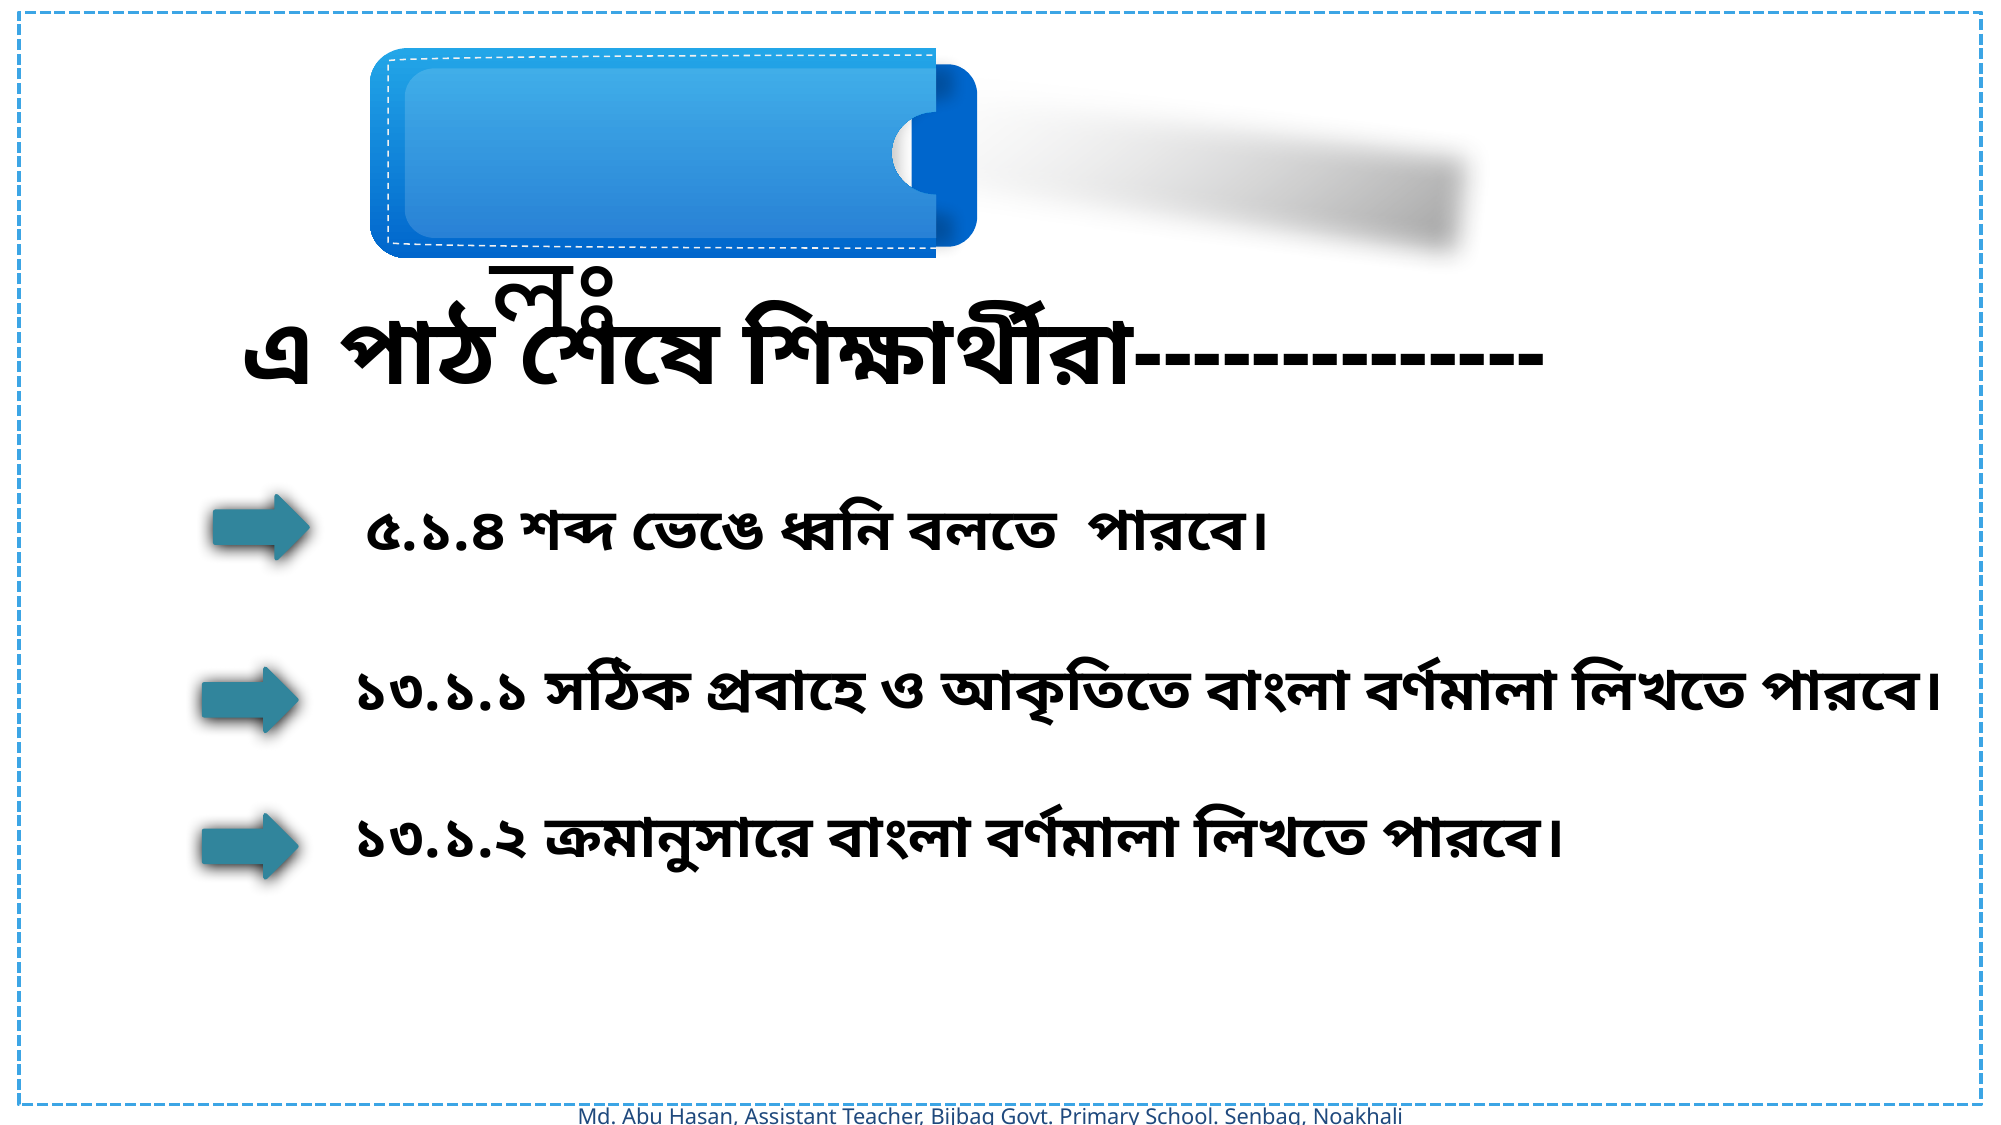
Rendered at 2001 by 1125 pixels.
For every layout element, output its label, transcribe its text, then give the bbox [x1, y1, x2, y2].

text_box [201, 813, 299, 880]
text_box ১৩.১.১ সঠিক প্রবাহে ও আকৃতিতে বাংলা বর্ণমালা লিখতে পারবে। [337, 645, 2000, 730]
text_box [17, 10, 1983, 1107]
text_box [369, 47, 971, 288]
text_box এ পাঠ শেষে শিক্ষার্থীরা-------------- [228, 285, 1712, 411]
text_box [212, 494, 310, 561]
text_box ১৩.১.২ ক্রমানুসারে বাংলা বর্ণমালা লিখতে পারবে। [337, 791, 2000, 877]
text_box ৫.১.৪ শব্দ ভেঙে ধ্বনি বলতে পারবে। [350, 485, 2000, 570]
text_box [201, 666, 299, 734]
